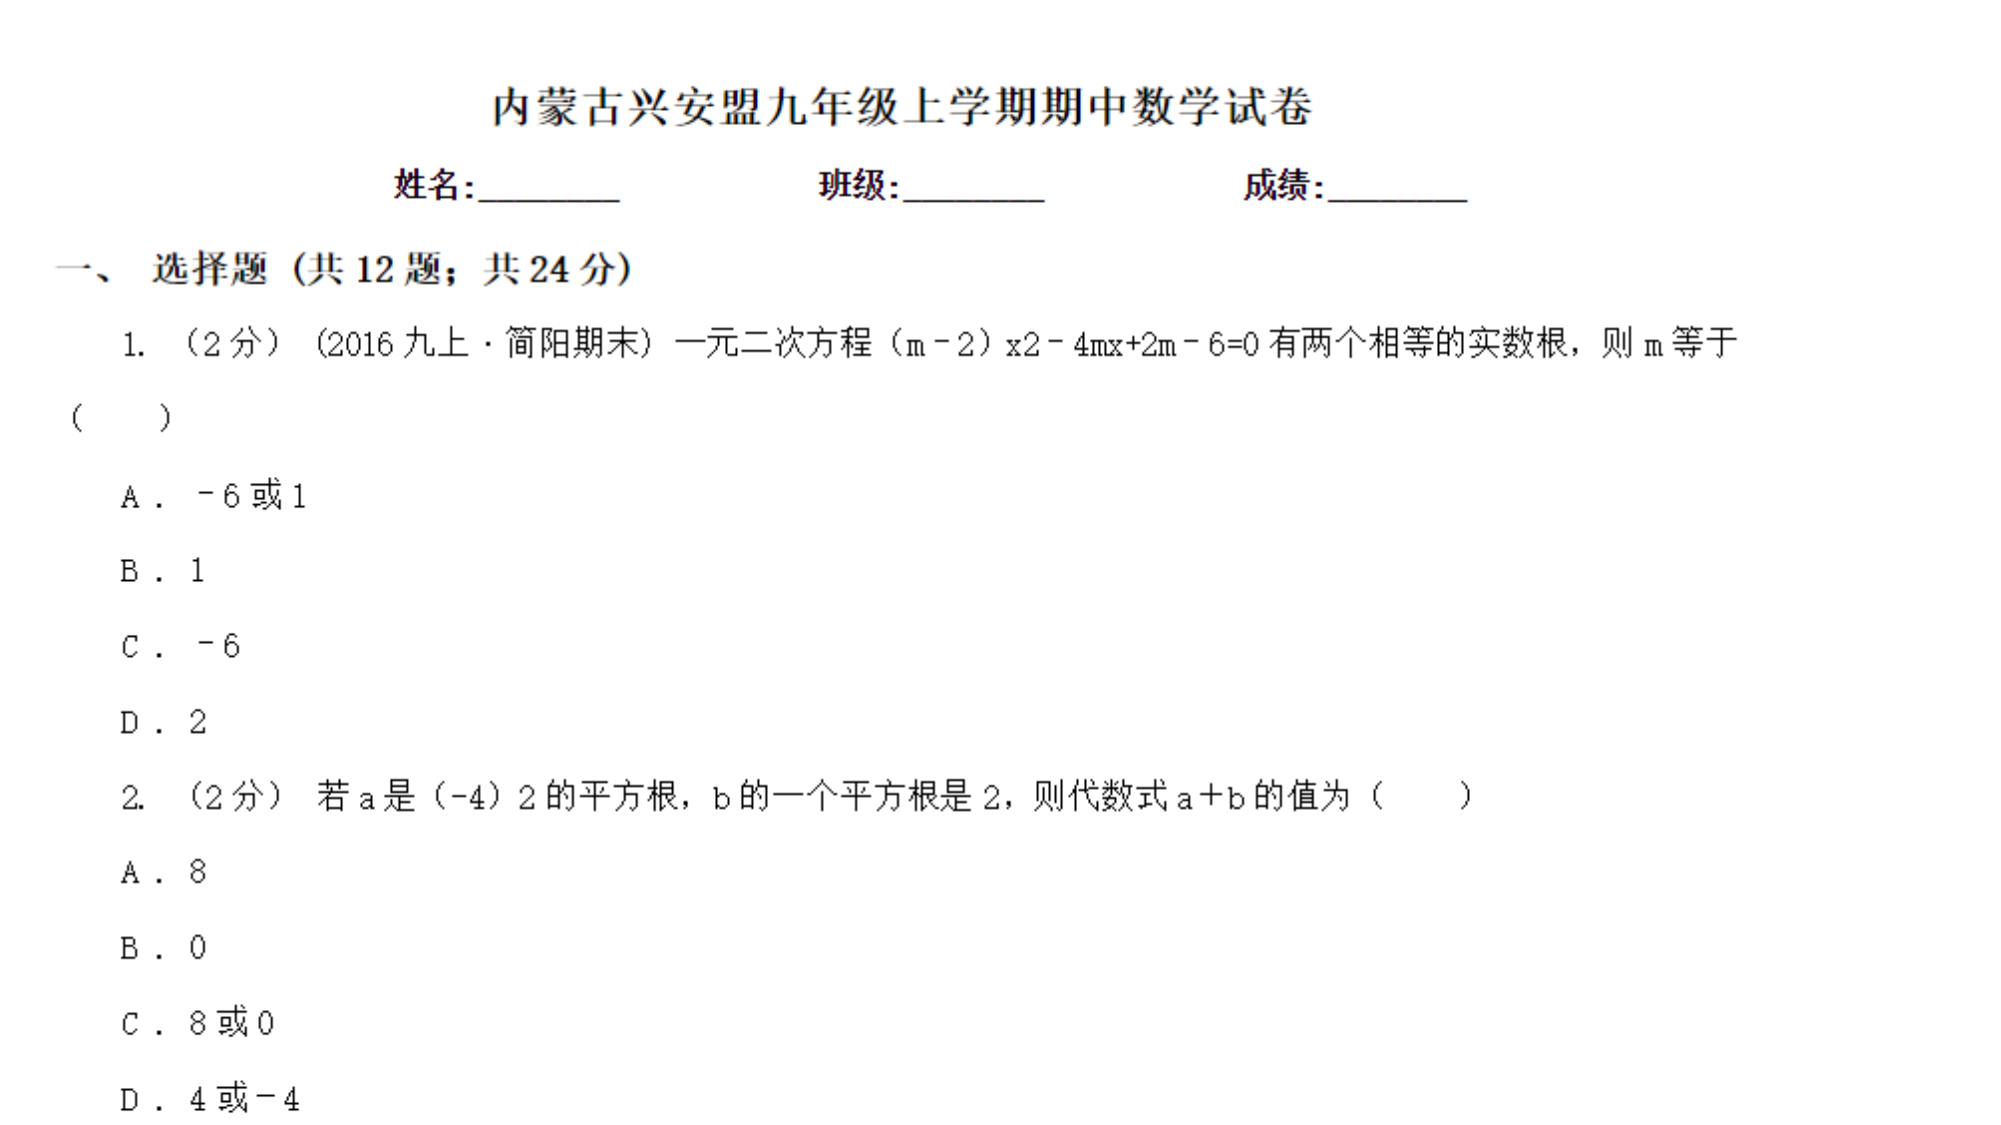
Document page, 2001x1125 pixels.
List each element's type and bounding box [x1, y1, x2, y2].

picture [0, 0, 1793, 1125]
